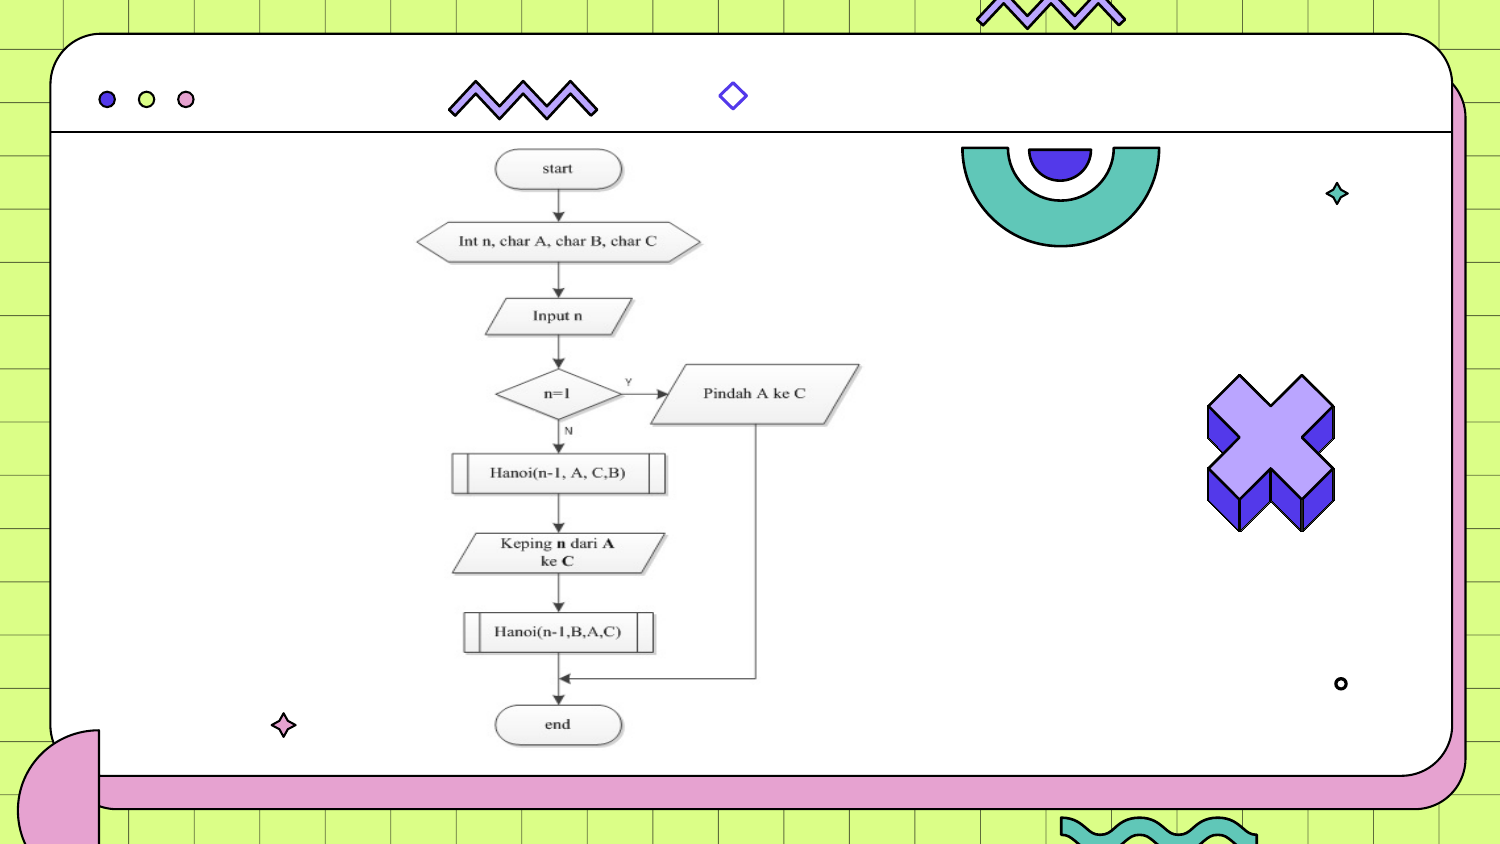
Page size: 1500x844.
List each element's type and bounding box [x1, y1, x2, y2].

text_box [17, 730, 99, 844]
text_box [449, 81, 598, 120]
text_box [98, 90, 116, 109]
text_box [1207, 373, 1335, 532]
text_box [137, 90, 156, 109]
text_box [1326, 182, 1348, 205]
text_box [177, 90, 195, 109]
text_box [962, 147, 1160, 247]
text_box [1334, 677, 1348, 691]
text_box [271, 713, 296, 737]
picture [413, 147, 866, 751]
text_box [718, 81, 748, 111]
text_box [1061, 817, 1257, 844]
